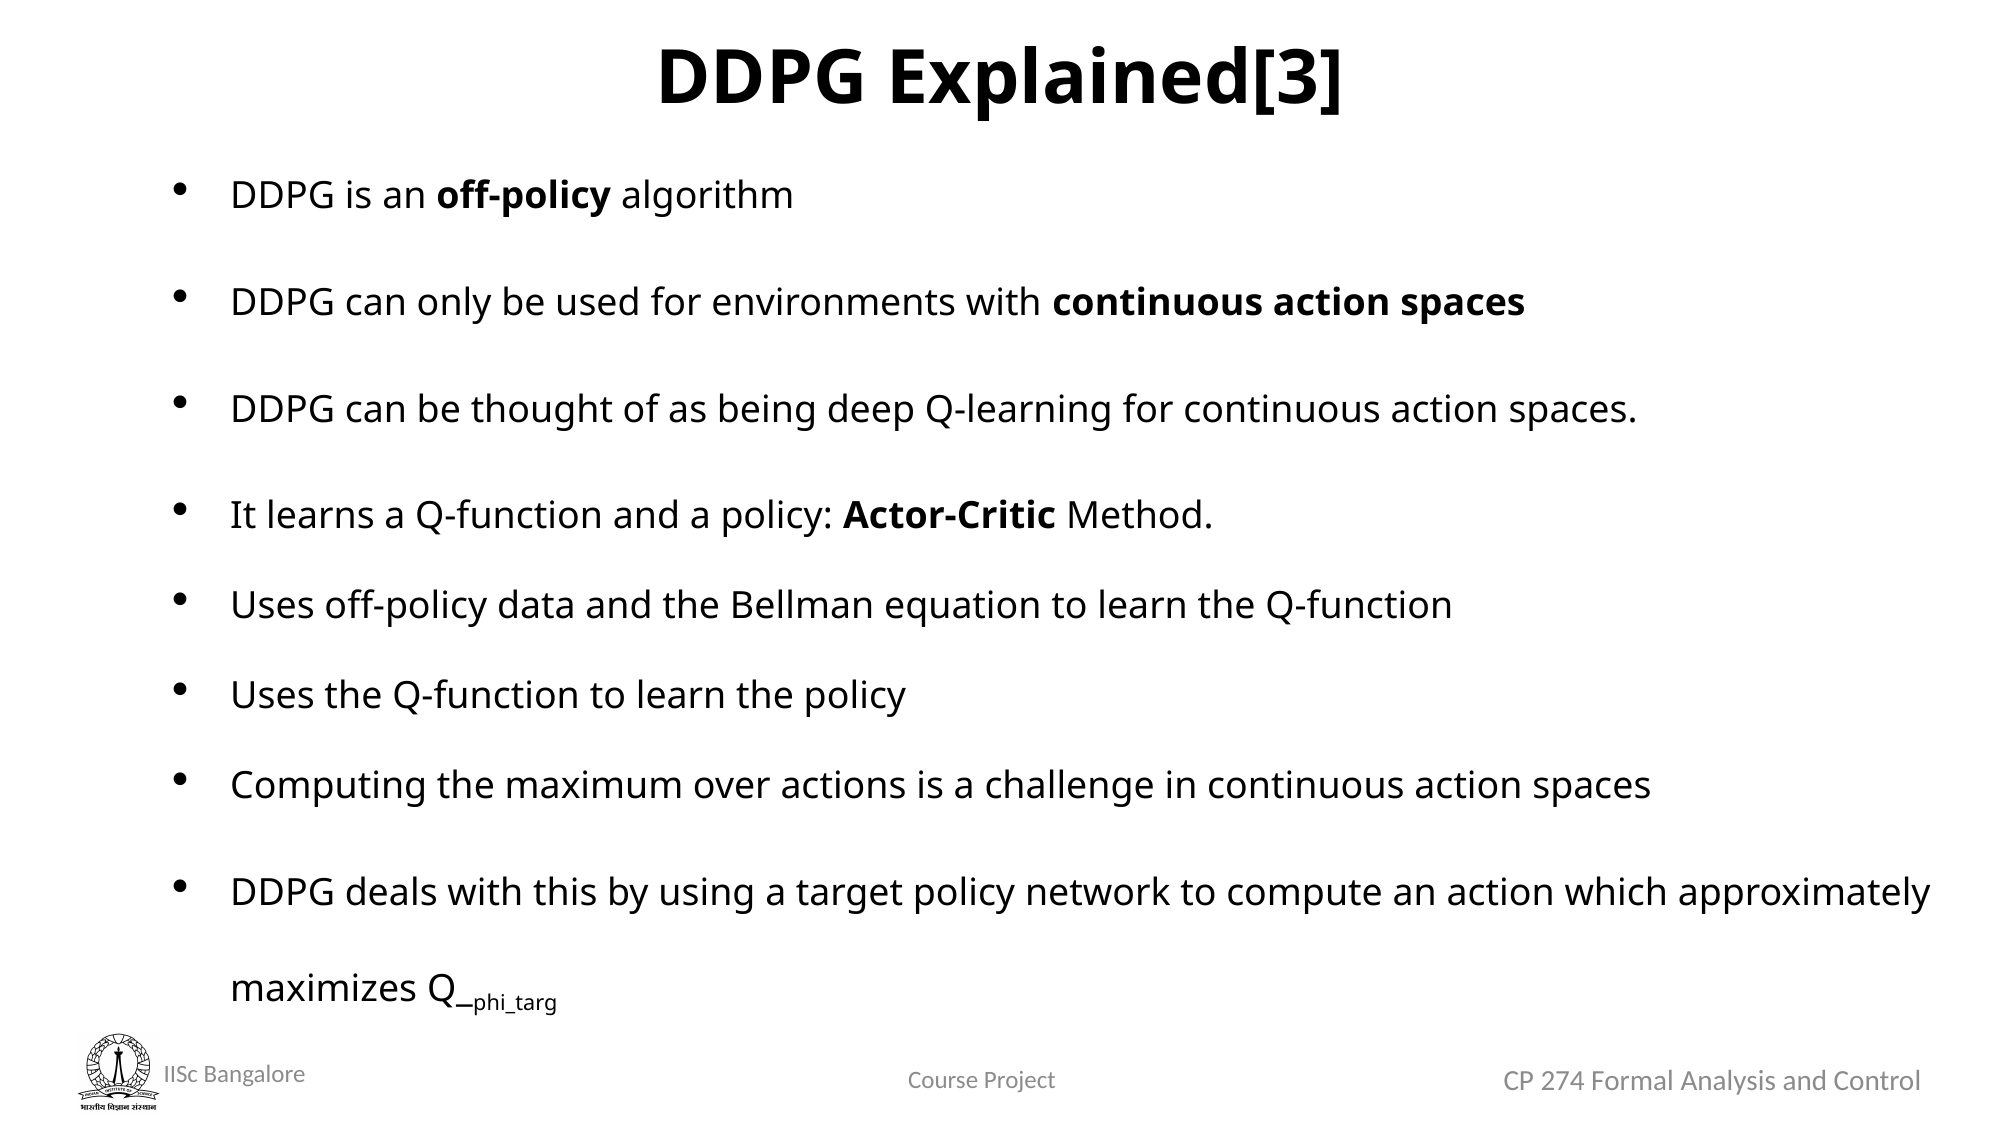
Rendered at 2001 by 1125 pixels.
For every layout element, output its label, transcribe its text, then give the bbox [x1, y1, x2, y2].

picture [77, 1031, 160, 1114]
title DDPG Explained[3] [0, 0, 2000, 159]
footer Course Project [697, 1042, 1268, 1115]
slide_number CP 274 Formal Analysis and Control [1478, 1048, 1937, 1109]
text_box DDPG is an off-policy algorithm DDPG can only be used for environments with continuous action spaces DDPG can be thought of as being deep Q-learning for continuous action spaces. It learns a Q-function and a policy: Actor-Critic Method. Uses off-policy data and the Bellman equation to learn the Q-function Uses the Q-function to learn the policy Computing the maximum over actions is a challenge in continuous action spaces DDPG deals with this by using a target policy network to compute an action which approximately maximizes Q_phi_targ [159, 118, 1981, 1023]
slide_number IISc Bangalore [160, 1042, 321, 1103]
